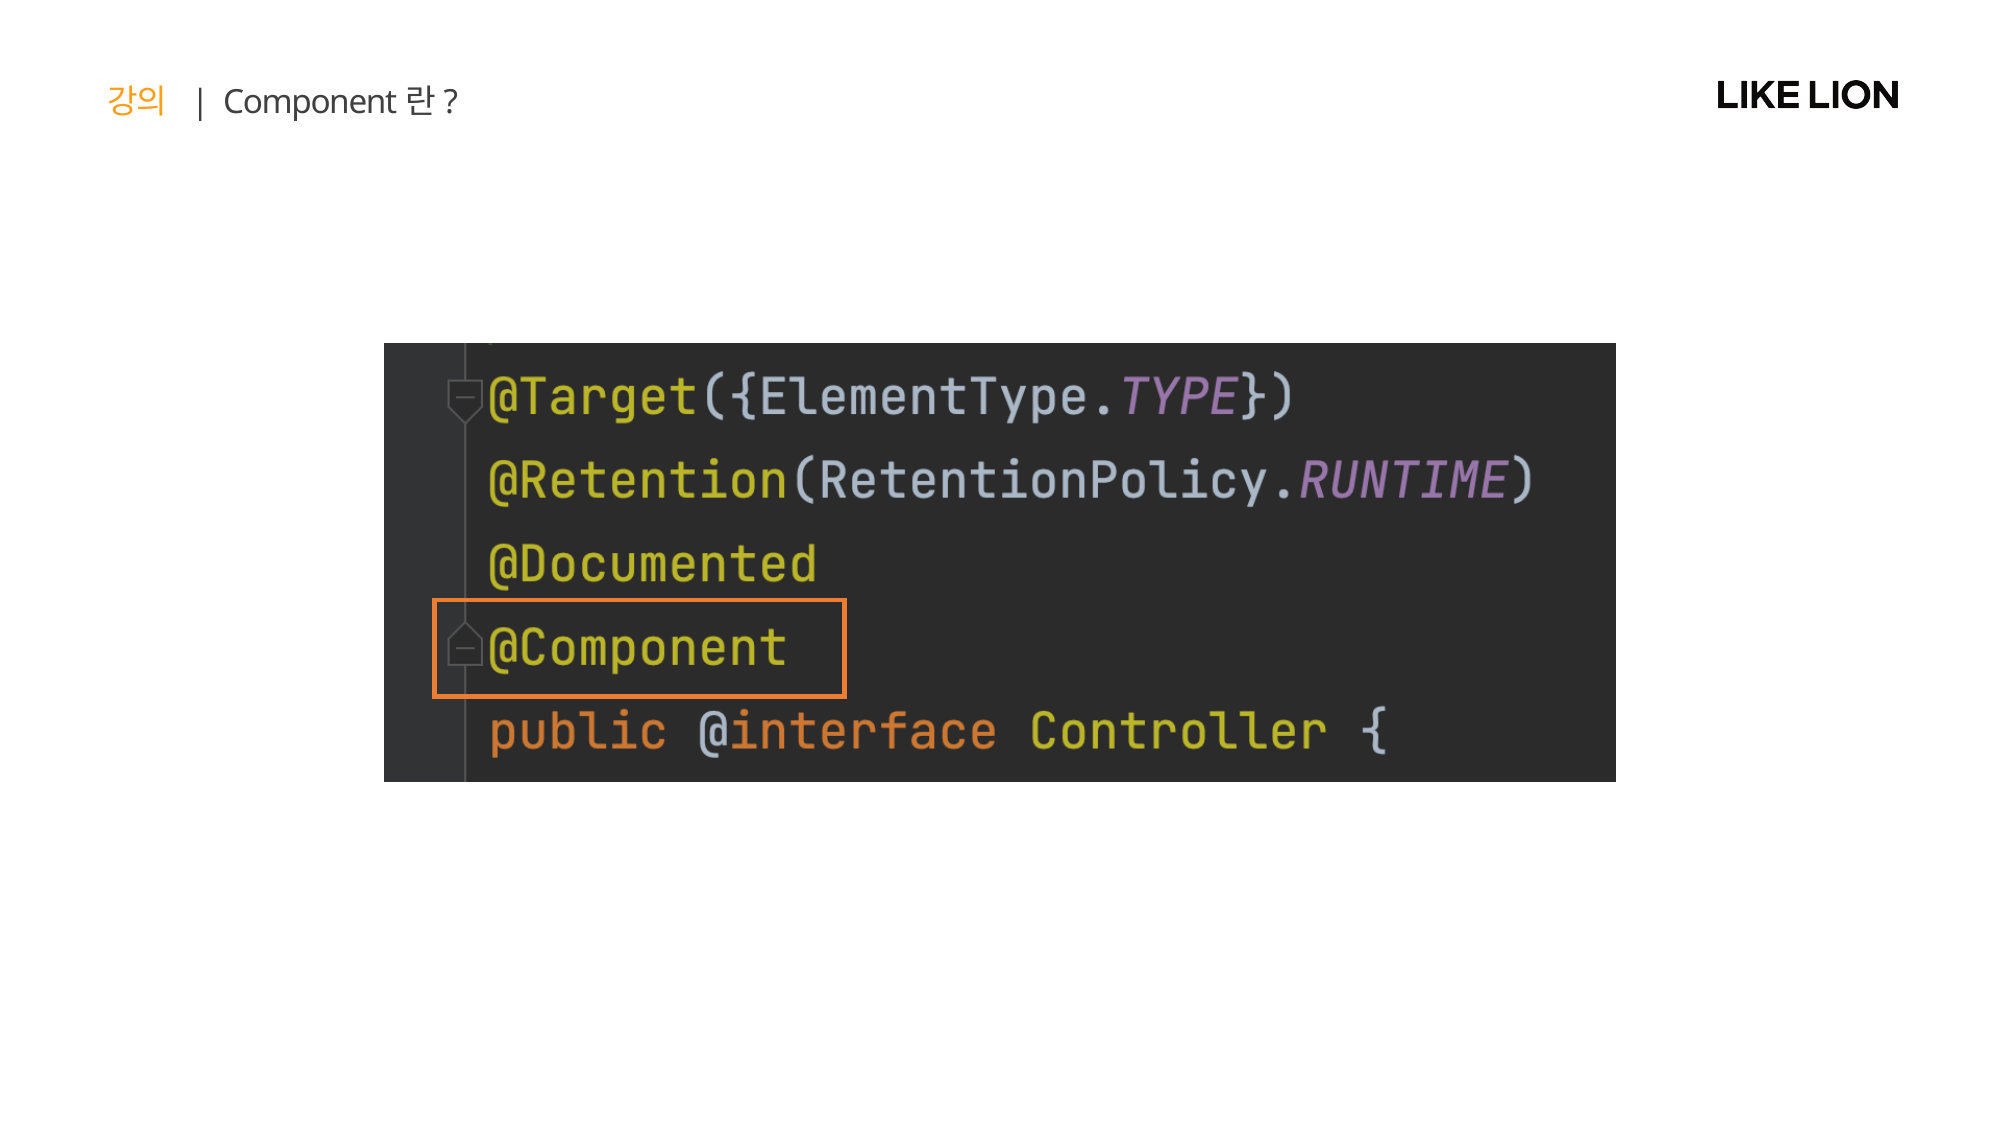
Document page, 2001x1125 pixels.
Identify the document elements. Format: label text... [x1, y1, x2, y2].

picture [1718, 80, 1898, 109]
picture [384, 343, 1616, 782]
text_box 강의 | Component란? [92, 72, 866, 128]
